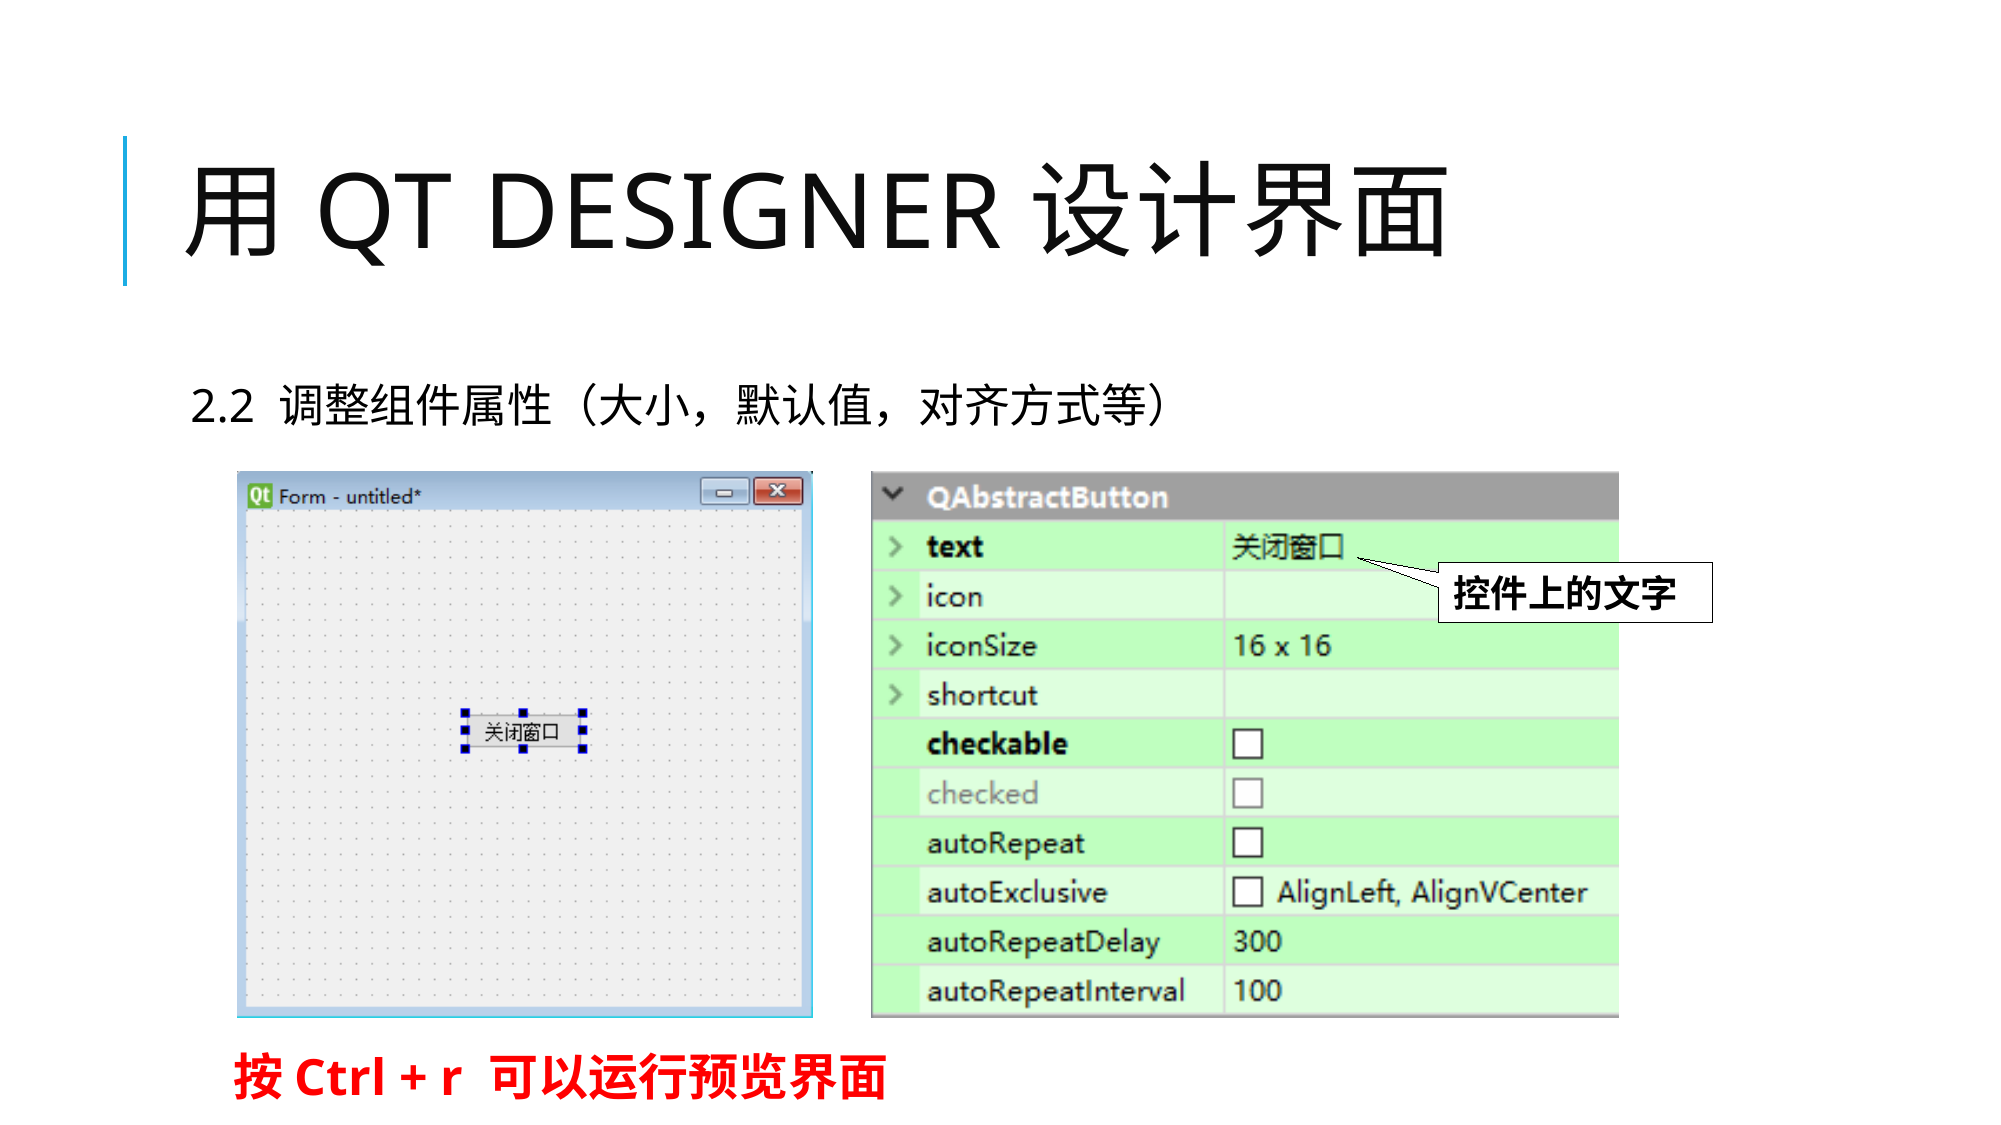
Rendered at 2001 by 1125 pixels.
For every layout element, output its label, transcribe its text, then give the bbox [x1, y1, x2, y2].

picture [237, 470, 813, 1019]
picture [871, 470, 1619, 1019]
list 2.2 调整组件属性（大小，默认值，对齐方式等） [168, 375, 1763, 1035]
title 用Qt designer设计界面 [168, 96, 1763, 342]
text_box 控件上的文字 [1625, 562, 1713, 623]
text_box 按Ctrl + r 可以运行预览界面 [218, 1038, 904, 1114]
